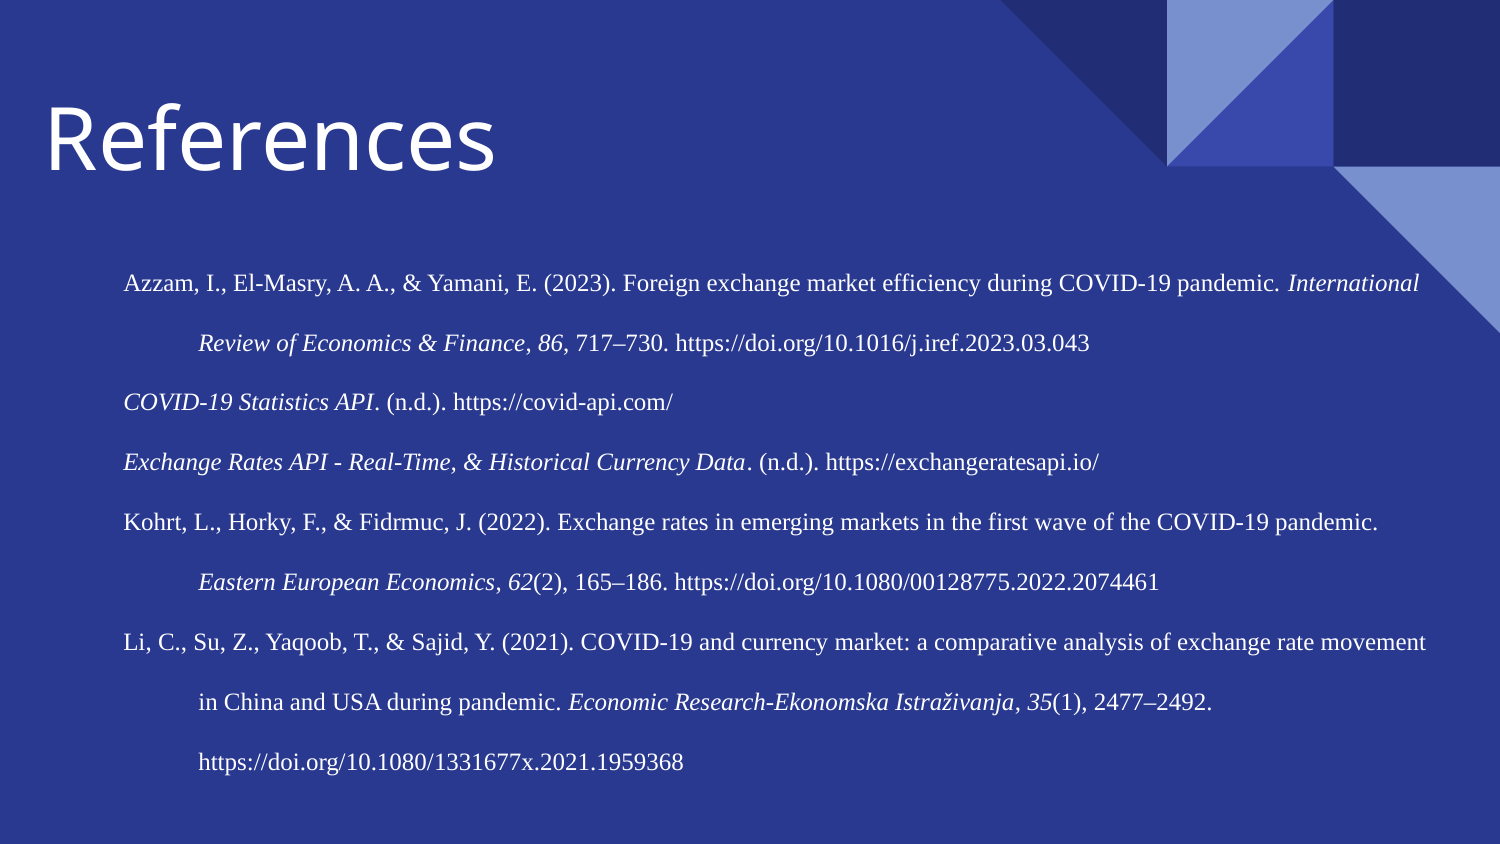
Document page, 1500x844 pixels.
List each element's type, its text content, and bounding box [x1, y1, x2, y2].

title References [28, 65, 1378, 204]
subtitle Azzam, I., El-Masry, A. A., & Yamani, E. (2023). Foreign exchange market efficiency during COVID-19 pandemic. International Review of Economics & Finance, 86, 717–730. https://doi.org/10.1016/j.iref.2023.03.043 COVID-19 Statistics API. (n.d.). https://covid-api.com/ Exchange Rates API - Real-Time, & Historical Currency Data. (n.d.). https://exchangeratesapi.io/ Kohrt, L., Horky, F., & Fidrmuc, J. (2022). Exchange rates in emerging markets in the first wave of the COVID-19 pandemic. Eastern European Economics, 62(2), 165–186. https://doi.org/10.1080/00128775.2022.2074461 Li, C., Su, Z., Yaqoob, T., & Sajid, Y. (2021). COVID-19 and currency market: a comparative analysis of exchange rate movement in China and USA during pandemic. Economic Research-Ekonomska Istraživanja, 35(1), 2477–2492. https://doi.org/10.1080/1331677x.2021.1959368 [108, 221, 1458, 767]
